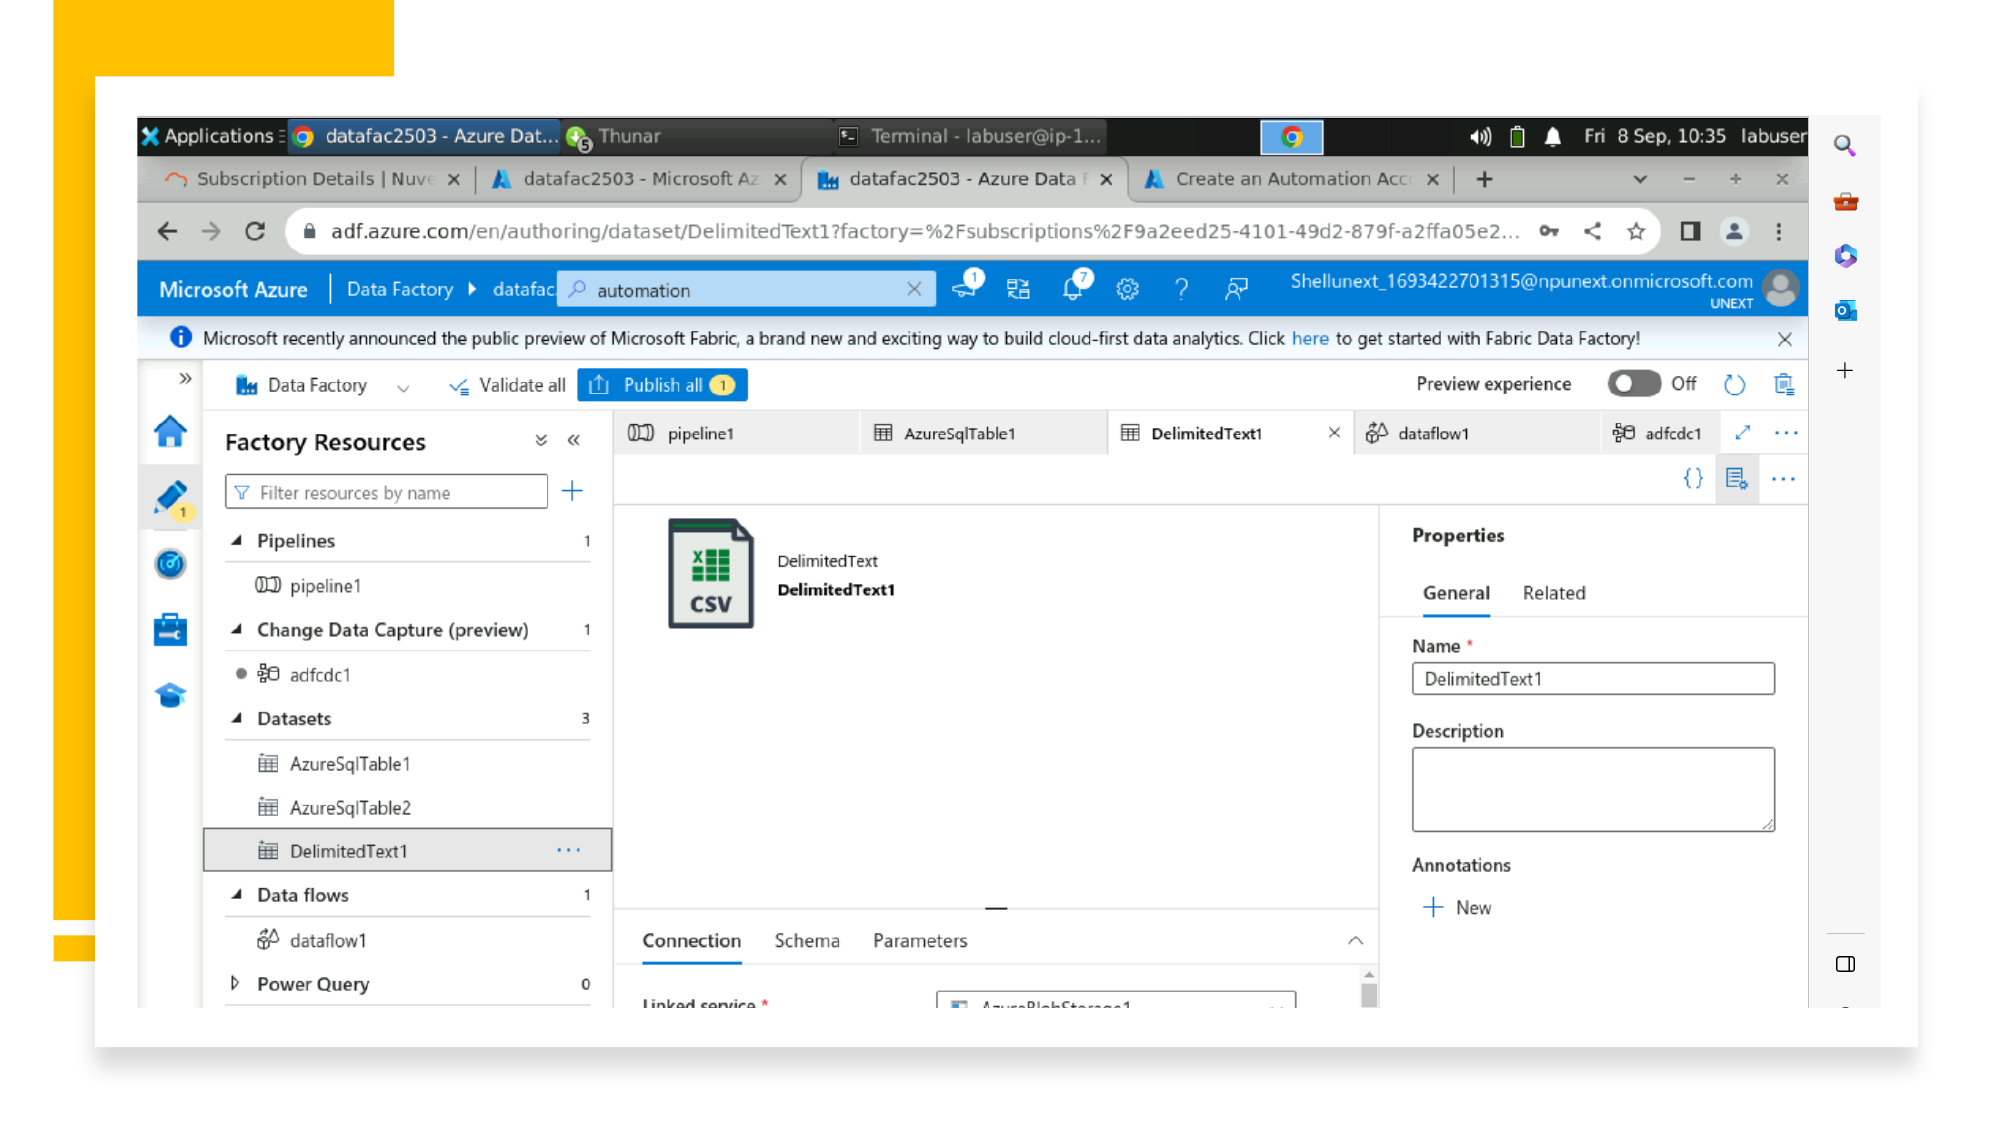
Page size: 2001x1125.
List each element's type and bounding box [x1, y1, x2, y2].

text_box [0, 0, 2000, 1125]
text_box [94, 75, 1919, 1048]
text_box [0, 310, 137, 652]
picture [137, 115, 1881, 1008]
